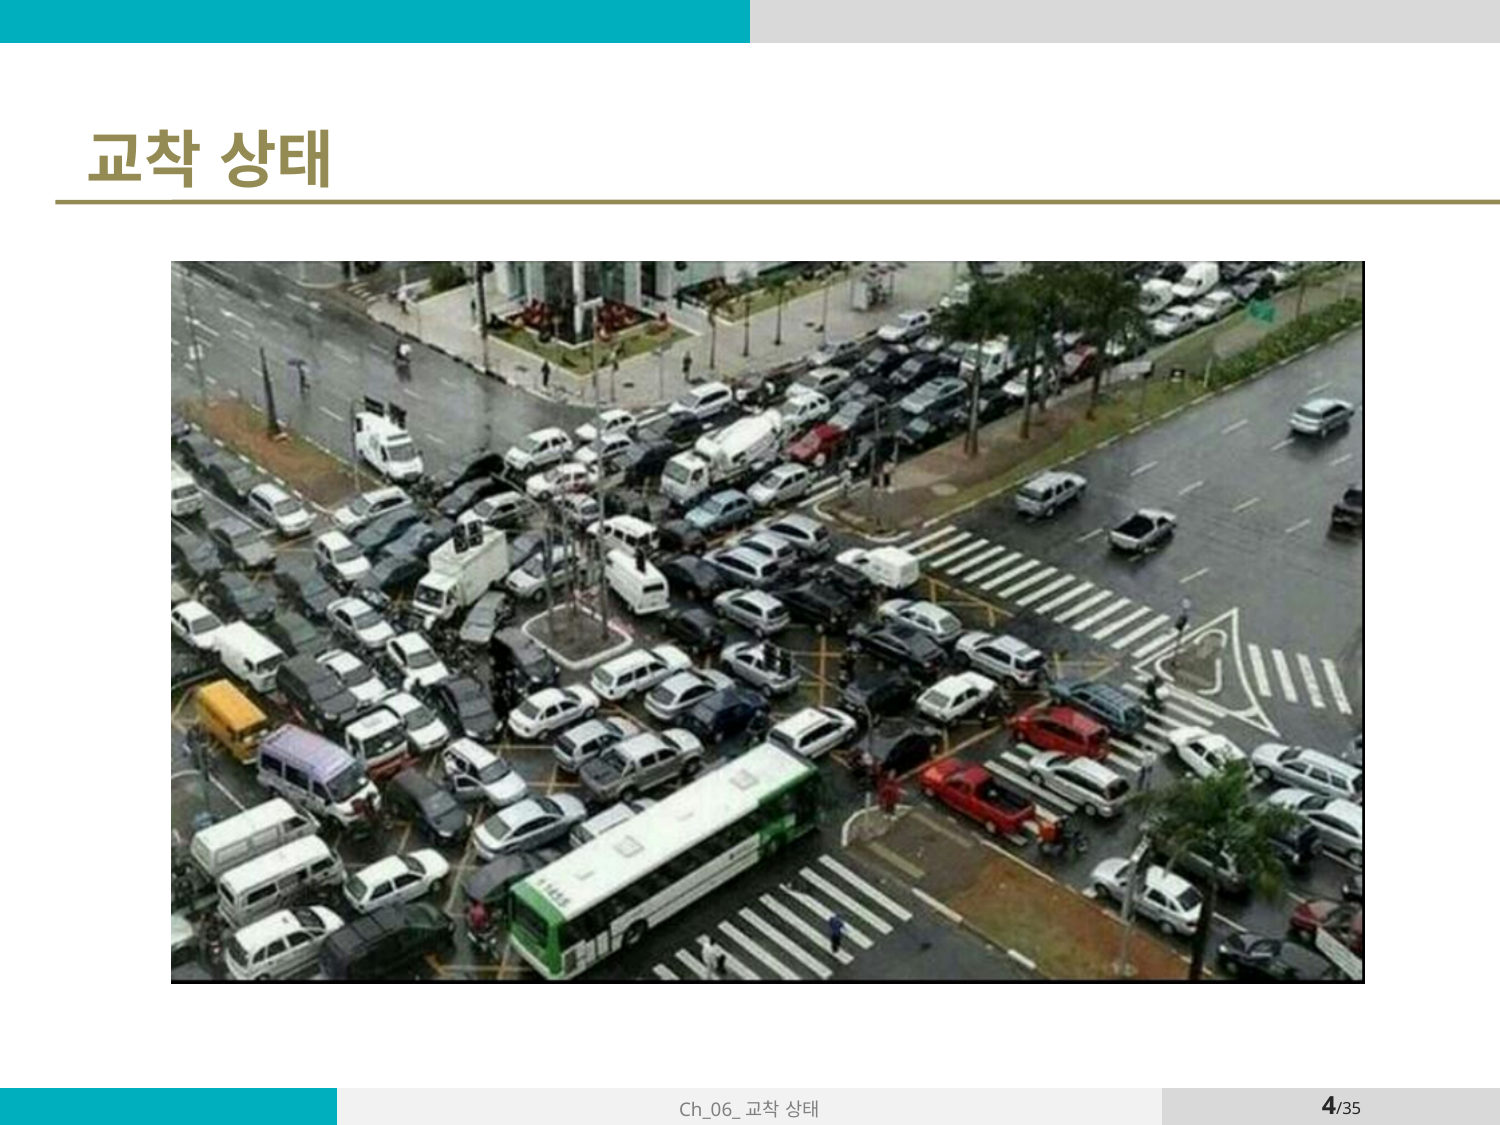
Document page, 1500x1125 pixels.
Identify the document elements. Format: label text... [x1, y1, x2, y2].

text_box 교착 상태 [41, 108, 684, 197]
picture [170, 261, 1365, 984]
